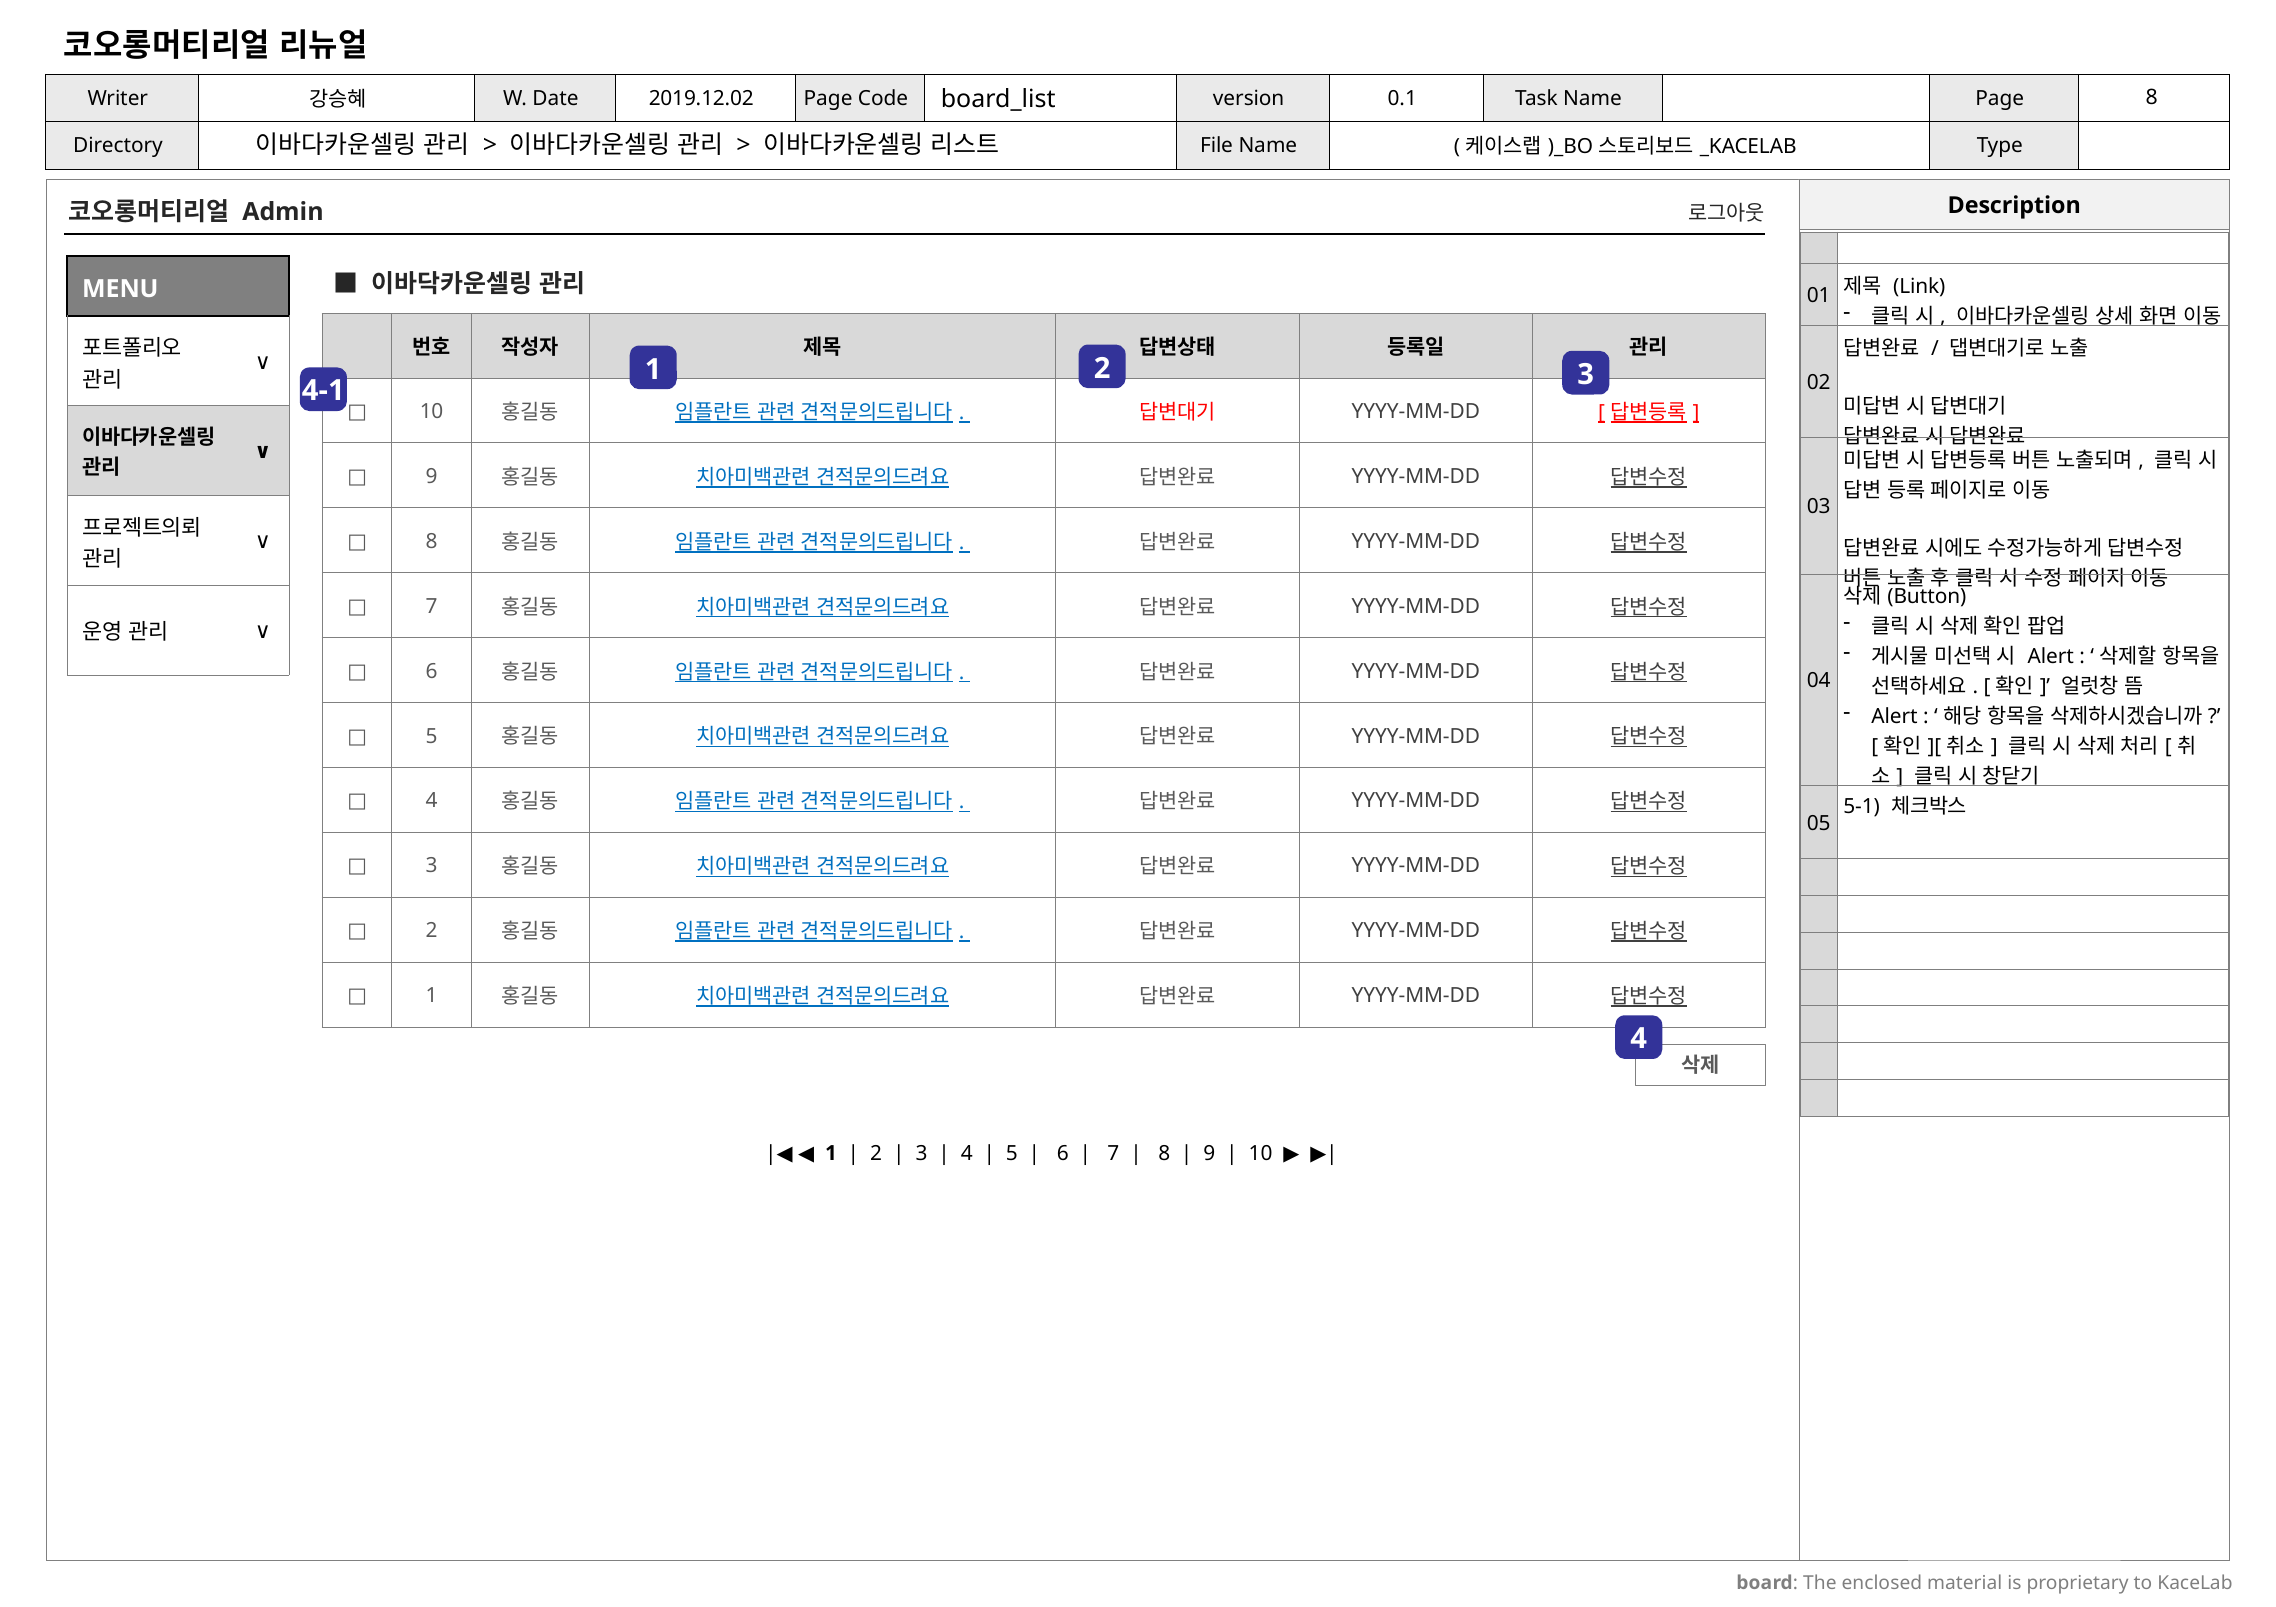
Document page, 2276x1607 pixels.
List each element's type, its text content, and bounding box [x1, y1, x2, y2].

text_box board_list [926, 74, 1172, 120]
table_header 관리 [1533, 314, 1765, 378]
table_cell 치아미백관련 견적문의드려요 [590, 443, 1055, 507]
table_cell 삭제(Button) 클릭 시 삭제 확인 팝업 게시물 미선택 시 Alert : ‘삭제할 항목을 선택하세요. [확인]’ 얼럿창 뜸 Alert : ‘해당 항목을 삭제하시겠습니까?’ [확인][취소] 클릭 시 삭제 처리[취소] 클릭 시 창닫기 5-1) 체크박스 [1838, 575, 2228, 785]
table_cell 02 [1801, 326, 1837, 437]
table_cell 답변완료 / 댑변대기로 노출 미답변 시 답변대기 답변완료 시 답변완료 [1838, 326, 2228, 437]
table_cell [1801, 1006, 1837, 1042]
table_cell 답변수정 [1533, 768, 1765, 832]
table_cell 답변수정 [1533, 833, 1765, 897]
table_cell □ [323, 963, 391, 1027]
table_cell YYYY-MM-DD [1300, 768, 1532, 832]
table_cell YYYY-MM-DD [1300, 833, 1532, 897]
table_cell 3 [392, 833, 471, 897]
table_cell 임플란트 관련 견적문의드립니다. [590, 898, 1055, 962]
table_cell 제목 (Link) 클릭 시, 이바다카운셀링 상세 화면 이동 [1838, 264, 2228, 325]
table_cell 답변완료 [1056, 833, 1299, 897]
text_box 4 [1615, 1015, 1663, 1059]
table_cell [1838, 933, 2228, 969]
table_cell 홍길동 [472, 963, 589, 1027]
table_cell 임플란트 관련 견적문의드립니다. [590, 768, 1055, 832]
table_header [323, 314, 391, 378]
text_box 삭제 [1633, 1042, 1767, 1087]
table_cell 홍길동 [472, 508, 589, 572]
table_cell □ [323, 443, 391, 507]
text_box |◀ ◀ 1 | 2 | 3 | 4 | 5 | 6 | 7 | 8 | 9 | 10 ▶ ▶| [796, 1133, 1302, 1170]
text_box 2 [1078, 344, 1126, 389]
table_cell 01 [1801, 264, 1837, 325]
table_header 번호 [392, 314, 471, 378]
table_cell 5 [392, 703, 471, 767]
table_cell 답변완료 [1056, 443, 1299, 507]
table_cell 답변수정 [1533, 508, 1765, 572]
table_cell YYYY-MM-DD [1300, 443, 1532, 507]
table_header 제목 [590, 314, 1055, 378]
table_cell 홍길동 [472, 703, 589, 767]
table_cell 임플란트 관련 견적문의드립니다. [590, 379, 1055, 442]
table_cell 답변대기 [1056, 379, 1299, 442]
table_cell 답변수정 [1533, 898, 1765, 962]
table_cell 답변완료 [1056, 508, 1299, 572]
table_cell 홍길동 [472, 833, 589, 897]
table_cell 미답변 시 답변등록 버튼 노출되며, 클릭 시 답변 등록 페이지로 이동 답변완료 시에도 수정가능하게 답변수정 버튼 노출 후 클릭 시 수정 페이지 이동 [1838, 438, 2228, 574]
table_cell 홍길동 [472, 898, 589, 962]
table_cell [1838, 896, 2228, 932]
table_cell [1801, 1080, 1837, 1116]
table_header [1801, 233, 1837, 263]
table_cell ∨ [237, 496, 289, 585]
table_cell 치아미백관련 견적문의드려요 [590, 833, 1055, 897]
table_cell [1838, 859, 2228, 895]
table_cell 치아미백관련 견적문의드려요 [590, 703, 1055, 767]
table_cell □ [323, 379, 391, 442]
table_cell □ [323, 638, 391, 702]
table_cell 임플란트 관련 견적문의드립니다. [590, 638, 1055, 702]
table_cell 04 [1801, 575, 1837, 785]
table_cell 치아미백관련 견적문의드려요 [590, 573, 1055, 637]
text_box 이바다카운셀링 관리 > 이바다카운셀링 관리 > 이바다카운셀링 리스트 [241, 120, 1016, 166]
table_cell 답변수정 [1533, 638, 1765, 702]
table_cell [1801, 859, 1837, 895]
table_cell 6 [392, 638, 471, 702]
table_cell 9 [392, 443, 471, 507]
text_box 4-1 [299, 367, 347, 412]
table_cell □ [323, 573, 391, 637]
table_cell [1838, 1043, 2228, 1079]
table_cell YYYY-MM-DD [1300, 703, 1532, 767]
table_cell 답변수정 [1533, 703, 1765, 767]
table_header 답변상태 [1056, 314, 1299, 378]
table_cell YYYY-MM-DD [1300, 898, 1532, 962]
table_cell 임플란트 관련 견적문의드립니다. [590, 508, 1055, 572]
table_cell □ [323, 508, 391, 572]
table_cell 홍길동 [472, 443, 589, 507]
table_cell 답변완료 [1056, 768, 1299, 832]
table_cell 운영 관리 [68, 586, 237, 675]
table_cell □ [323, 898, 391, 962]
table_cell YYYY-MM-DD [1300, 379, 1532, 442]
table_cell 답변수정 [1533, 963, 1765, 1027]
table_cell 8 [392, 508, 471, 572]
table_cell □ [323, 768, 391, 832]
text_box 로그아웃 [1673, 192, 1780, 232]
table_cell 4 [392, 768, 471, 832]
table_header 등록일 [1300, 314, 1532, 378]
text_box 1 [629, 345, 677, 390]
table_cell 치아미백관련 견적문의드려요 [590, 963, 1055, 1027]
table_cell [1838, 1080, 2228, 1116]
table_cell 홍길동 [472, 573, 589, 637]
table_cell 10 [392, 379, 471, 442]
table_cell 홍길동 [472, 768, 589, 832]
table_cell 이바다카운셀링 관리 [68, 406, 237, 495]
table_header [1838, 233, 2228, 263]
text_box 코오롱머티리얼 Admin [53, 188, 476, 234]
table_cell □ [323, 833, 391, 897]
table_cell YYYY-MM-DD [1300, 963, 1532, 1027]
table_cell 7 [392, 573, 471, 637]
table_cell 홍길동 [472, 638, 589, 702]
table_cell 05 [1801, 786, 1837, 858]
table_header 작성자 [472, 314, 589, 378]
table_cell ∨ [237, 317, 289, 405]
table_cell □ [323, 703, 391, 767]
table_cell 답변완료 [1056, 898, 1299, 962]
table_cell [1801, 896, 1837, 932]
table_cell 홍길동 [472, 379, 589, 442]
table_cell 2 [392, 898, 471, 962]
table_cell ∨ [237, 406, 289, 495]
table_cell [1801, 1043, 1837, 1079]
table_cell 답변완료 [1056, 573, 1299, 637]
table_cell YYYY-MM-DD [1300, 638, 1532, 702]
text_box ■ 이바닥카운셀링 관리 [318, 259, 742, 305]
table_cell 03 [1801, 438, 1837, 574]
table_cell 프로젝트의뢰 관리 [68, 496, 237, 585]
table_cell [1838, 786, 2228, 858]
table_cell 답변수정 [1533, 573, 1765, 637]
table_cell 1 [392, 963, 471, 1027]
table_cell 답변수정 [1533, 443, 1765, 507]
table_cell 답변완료 [1056, 963, 1299, 1027]
table_cell [1801, 933, 1837, 969]
table_cell 답변완료 [1056, 638, 1299, 702]
table_cell [1838, 1006, 2228, 1042]
table_cell 답변완료 [1056, 703, 1299, 767]
table_cell [1838, 970, 2228, 1005]
table_cell YYYY-MM-DD [1300, 573, 1532, 637]
table_header MENU [68, 257, 288, 315]
table_cell [1801, 970, 1837, 1005]
table_cell YYYY-MM-DD [1300, 508, 1532, 572]
text_box 3 [1562, 350, 1610, 395]
table_cell [답변등록] [1533, 379, 1765, 442]
table_cell ∨ [237, 586, 289, 675]
table_cell 포트폴리오 관리 [68, 317, 237, 405]
